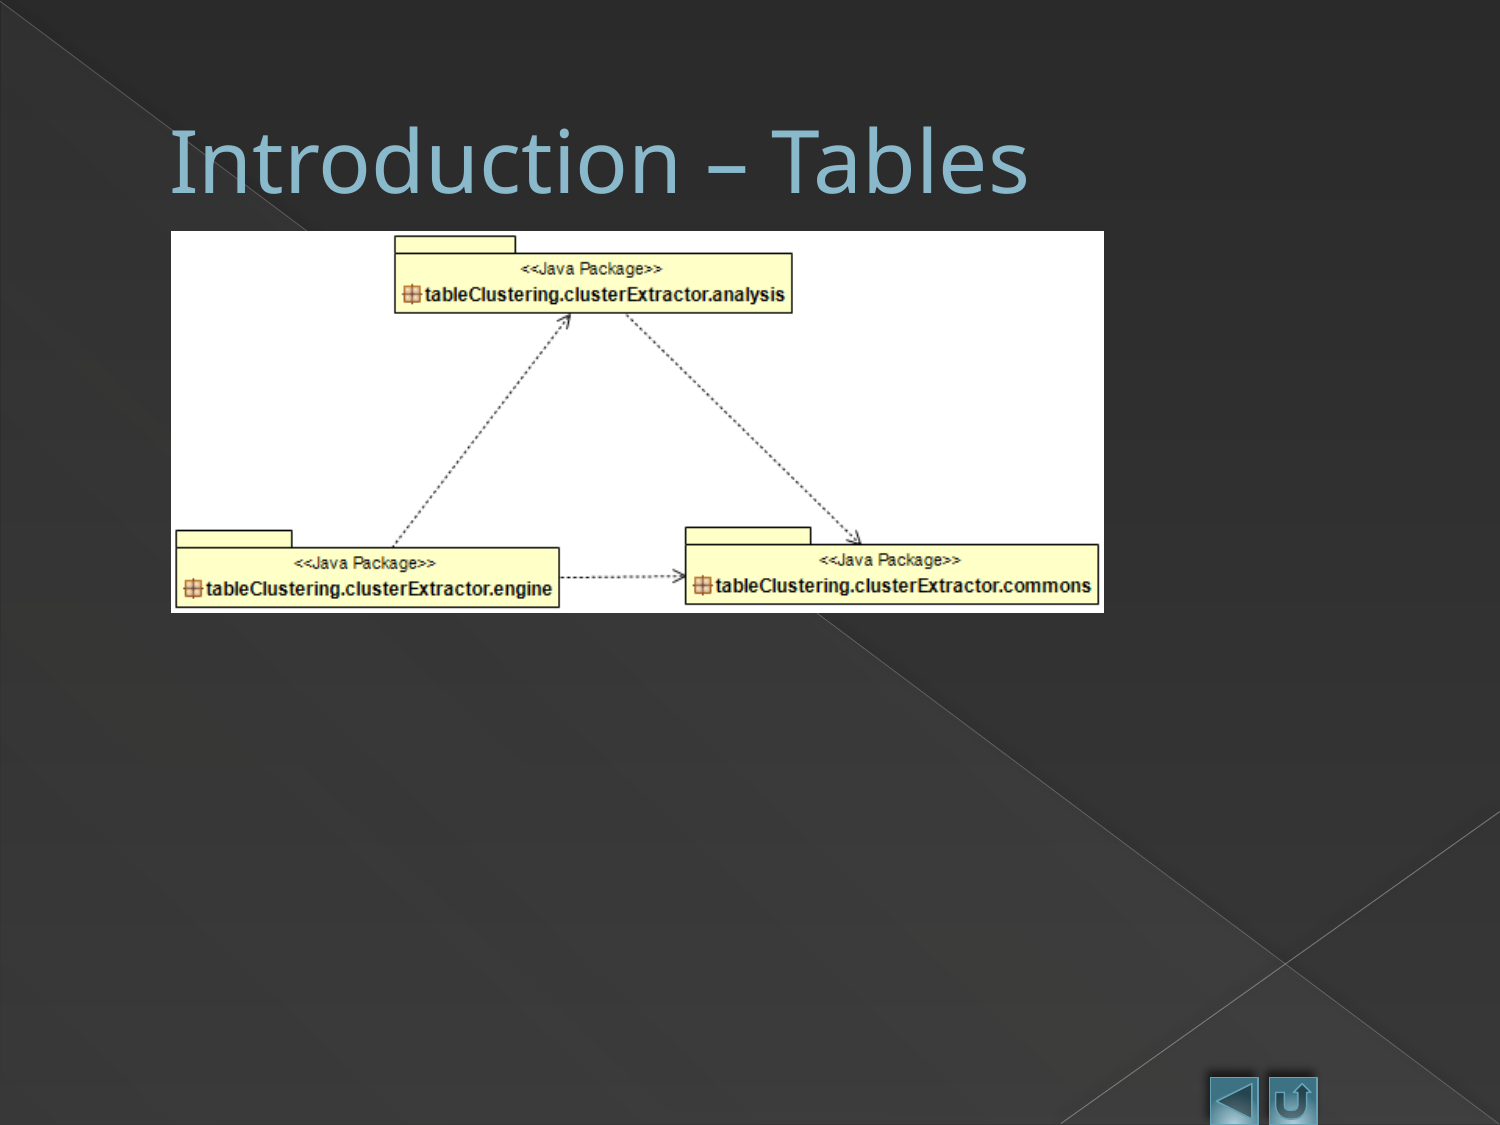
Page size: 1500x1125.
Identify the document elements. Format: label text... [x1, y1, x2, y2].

text_box [1269, 1077, 1318, 1125]
title Introduction – Tables [75, 43, 1425, 274]
picture [170, 231, 1105, 614]
text_box [1210, 1077, 1259, 1125]
